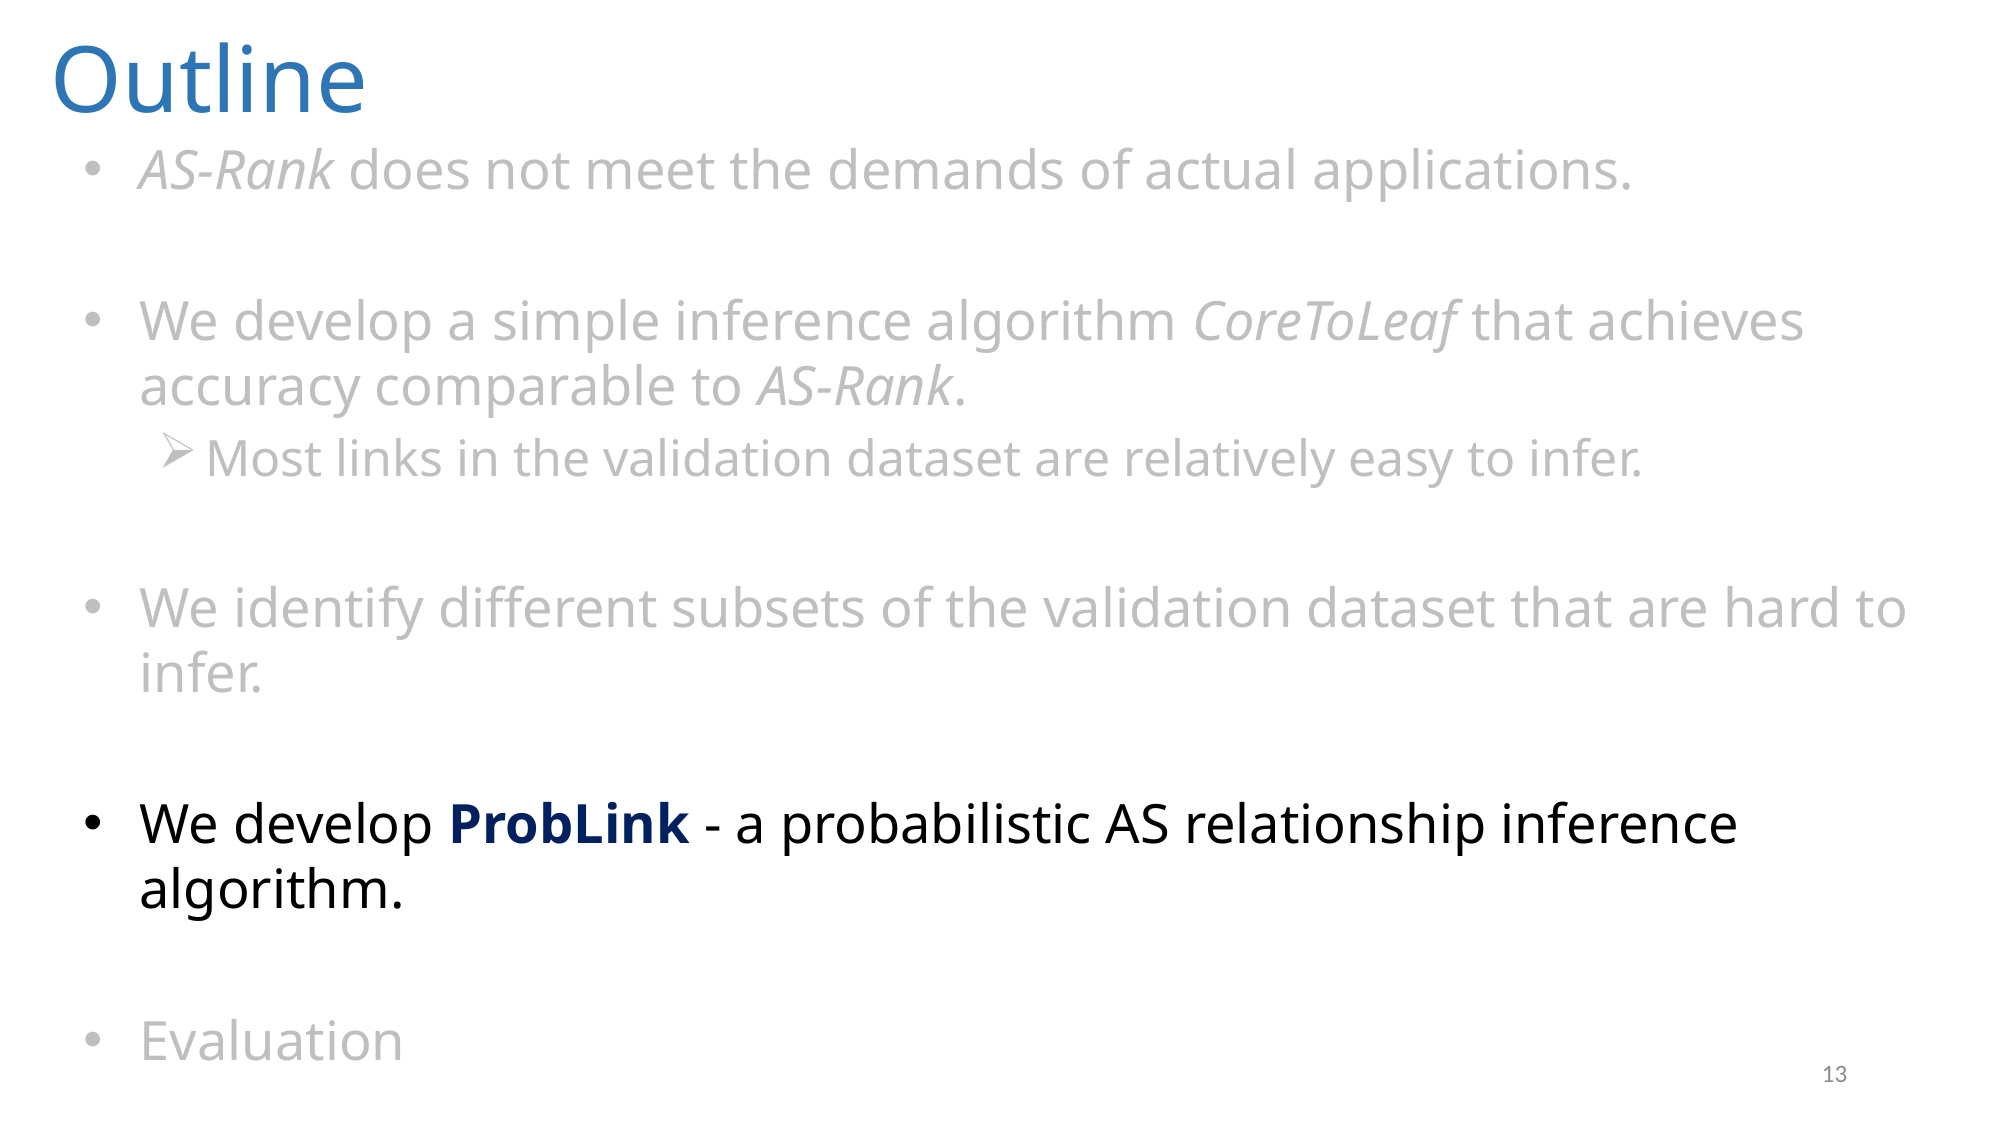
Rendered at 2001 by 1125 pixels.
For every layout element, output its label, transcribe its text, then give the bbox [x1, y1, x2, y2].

slide_number 13 [1412, 1042, 1863, 1103]
text_box AS-Rank does not meet the demands of actual applications. We develop a simple inference algorithm CoreToLeaf that achieves accuracy comparable to AS-Rank. Most links in the validation dataset are relatively easy to infer. We identify different subsets of the validation dataset that are hard to infer. We develop ProbLink - a probabilistic AS relationship inference algorithm. Evaluation [68, 127, 1948, 1119]
text_box Outline [35, 0, 2000, 140]
